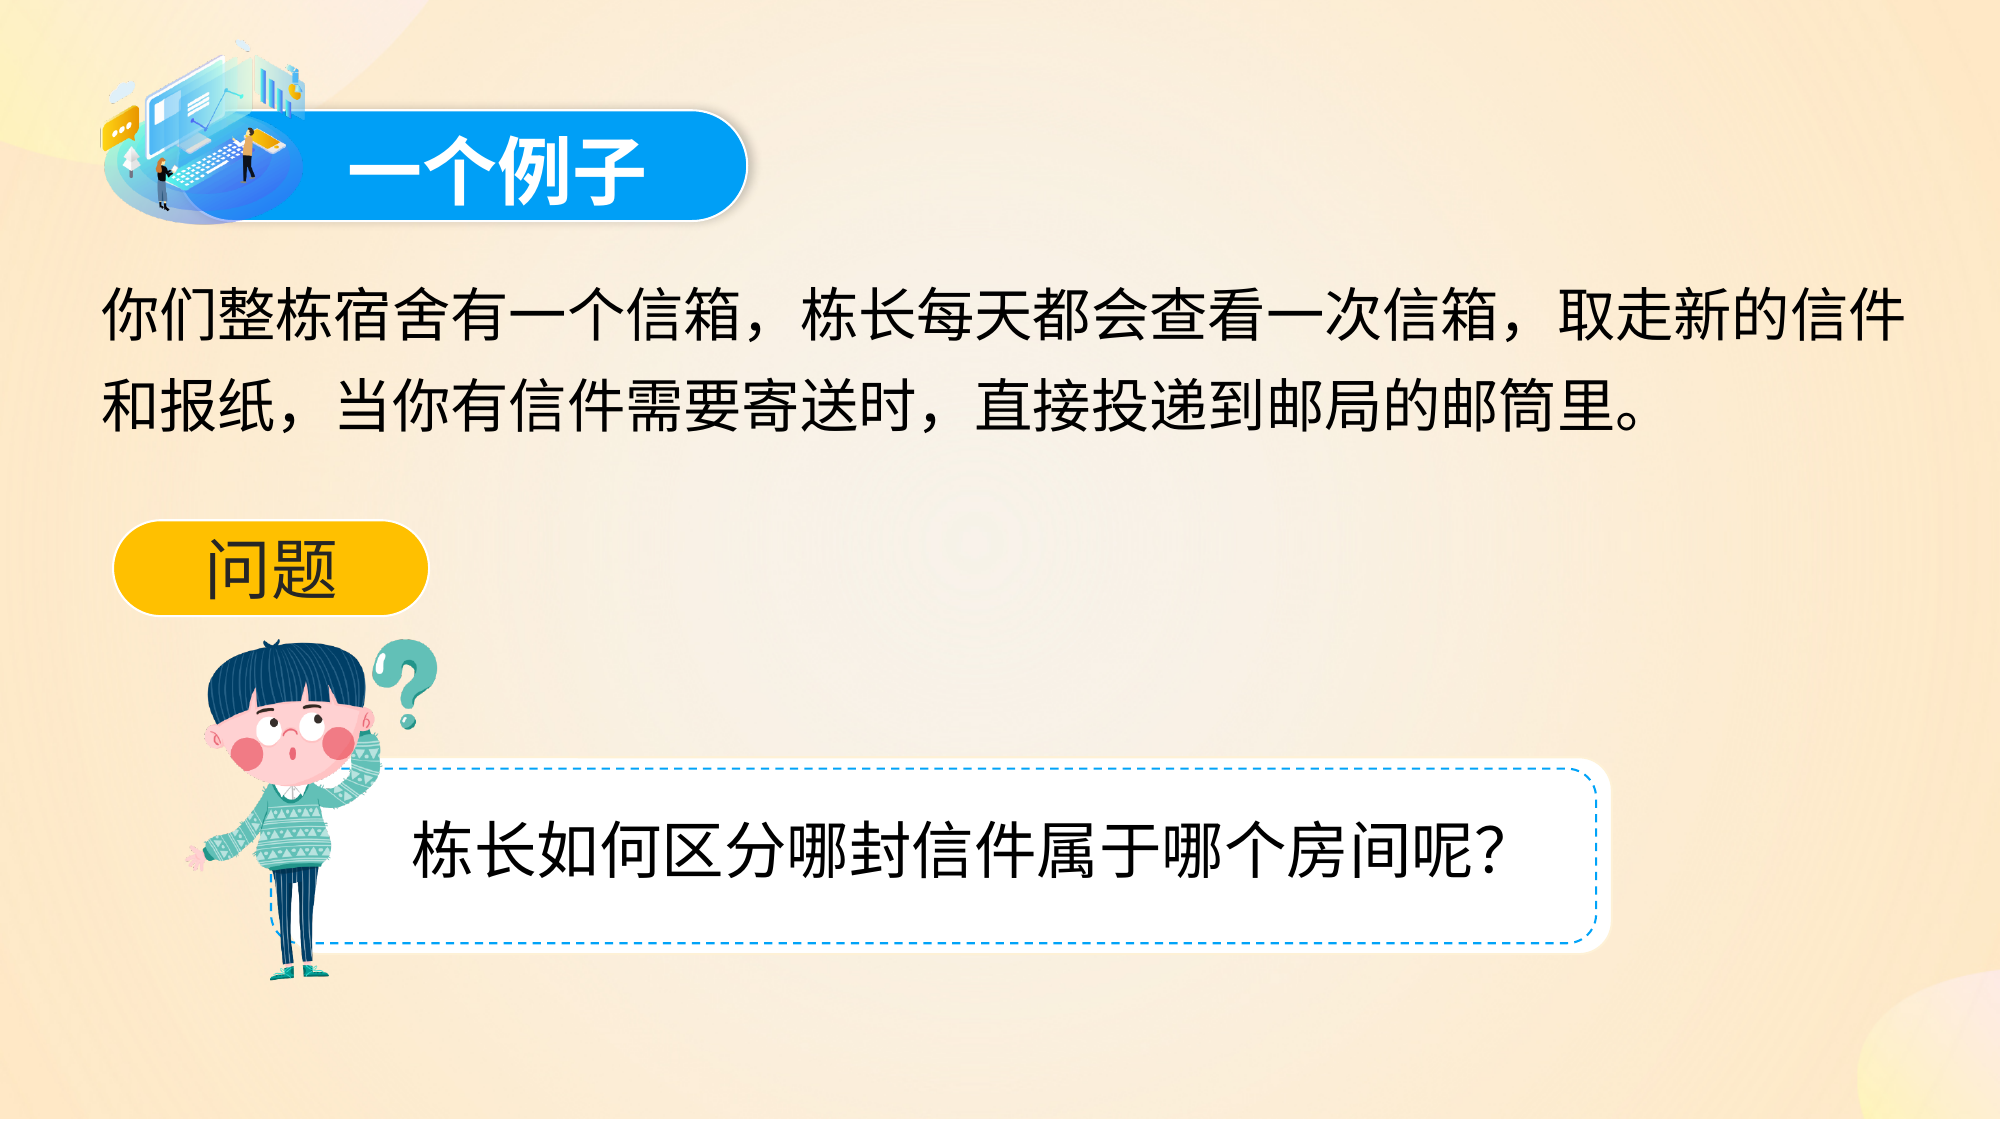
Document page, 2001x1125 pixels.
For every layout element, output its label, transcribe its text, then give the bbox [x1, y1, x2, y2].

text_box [112, 520, 430, 617]
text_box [481, 757, 1612, 971]
text_box 你们整栋宿舍有一个信箱，栋长每天都会查看一次信箱，取走新的信件和报纸，当你有信件需要寄送时，直接投递到邮局的邮筒里。 [88, 251, 1957, 446]
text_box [70, 0, 748, 235]
picture [0, 0, 2000, 1119]
